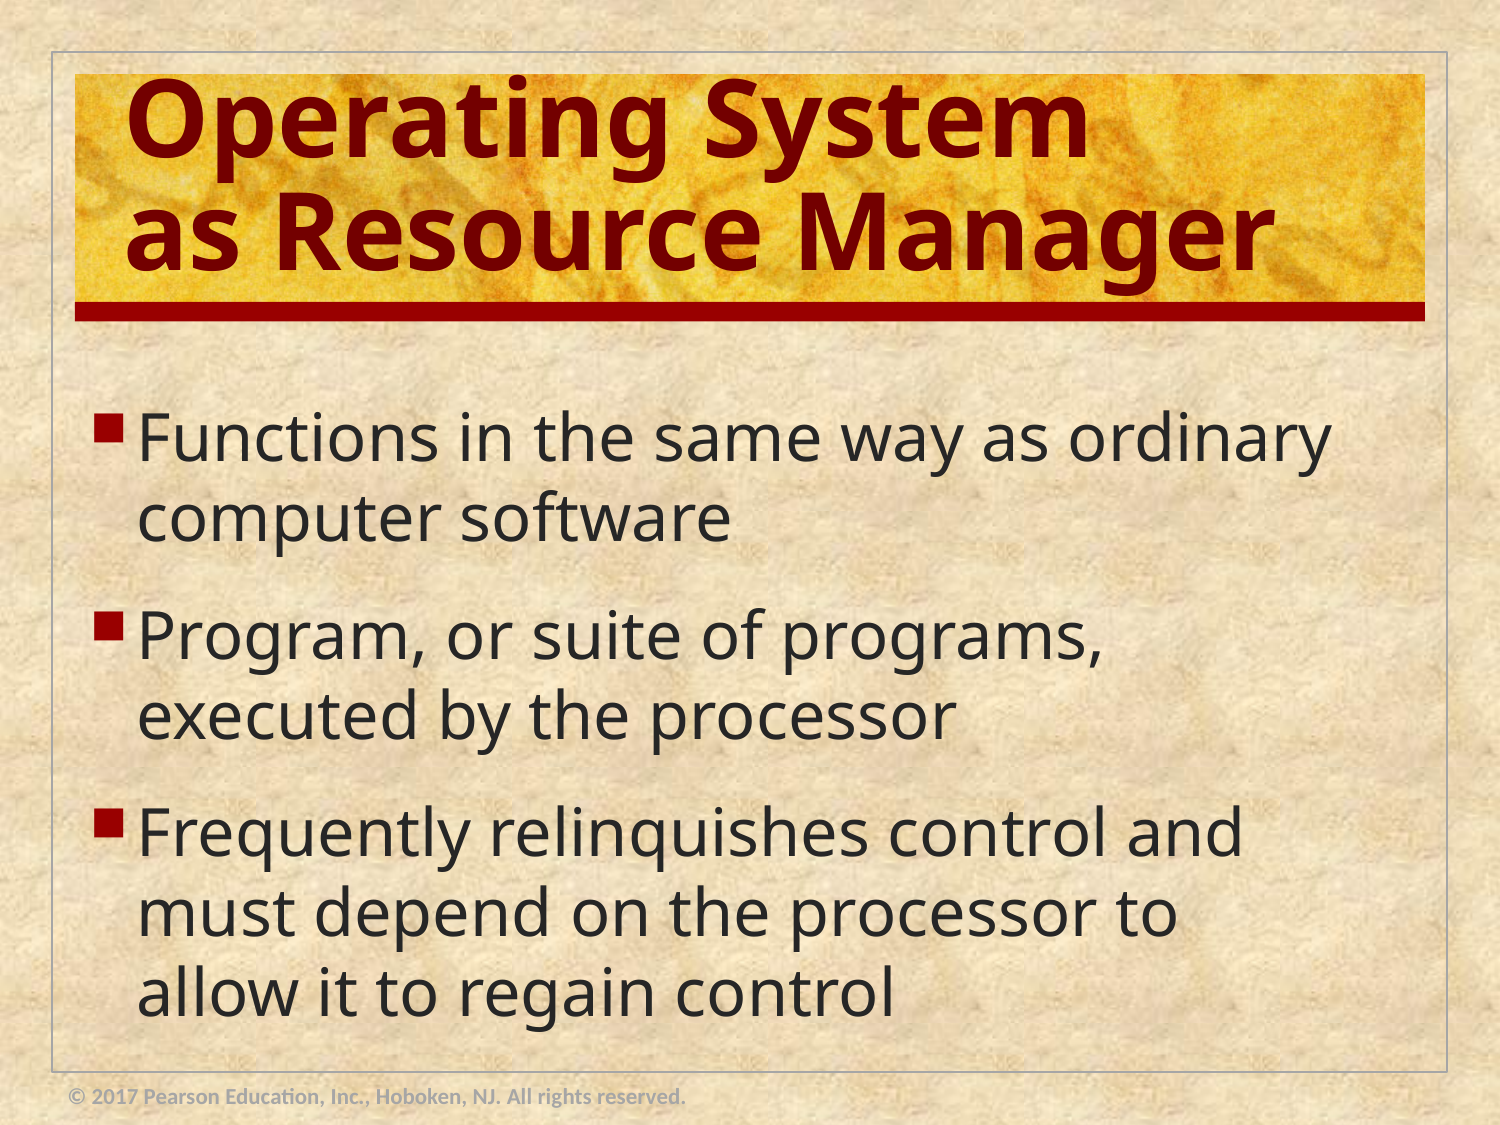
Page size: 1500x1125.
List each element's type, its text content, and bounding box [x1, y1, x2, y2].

footer © 2017 Pearson Education, Inc., Hoboken, NJ. All rights reserved. [52, 1065, 750, 1125]
picture [0, 0, 1500, 1125]
list Functions in the same way as ordinary computer software Program, or suite of programs, executed by the processor Frequently relinquishes control and must depend on the processor to allow it to regain control [75, 387, 1363, 688]
picture [53, 53, 1446, 1071]
title Operating System as Resource Manager [108, 74, 1392, 292]
